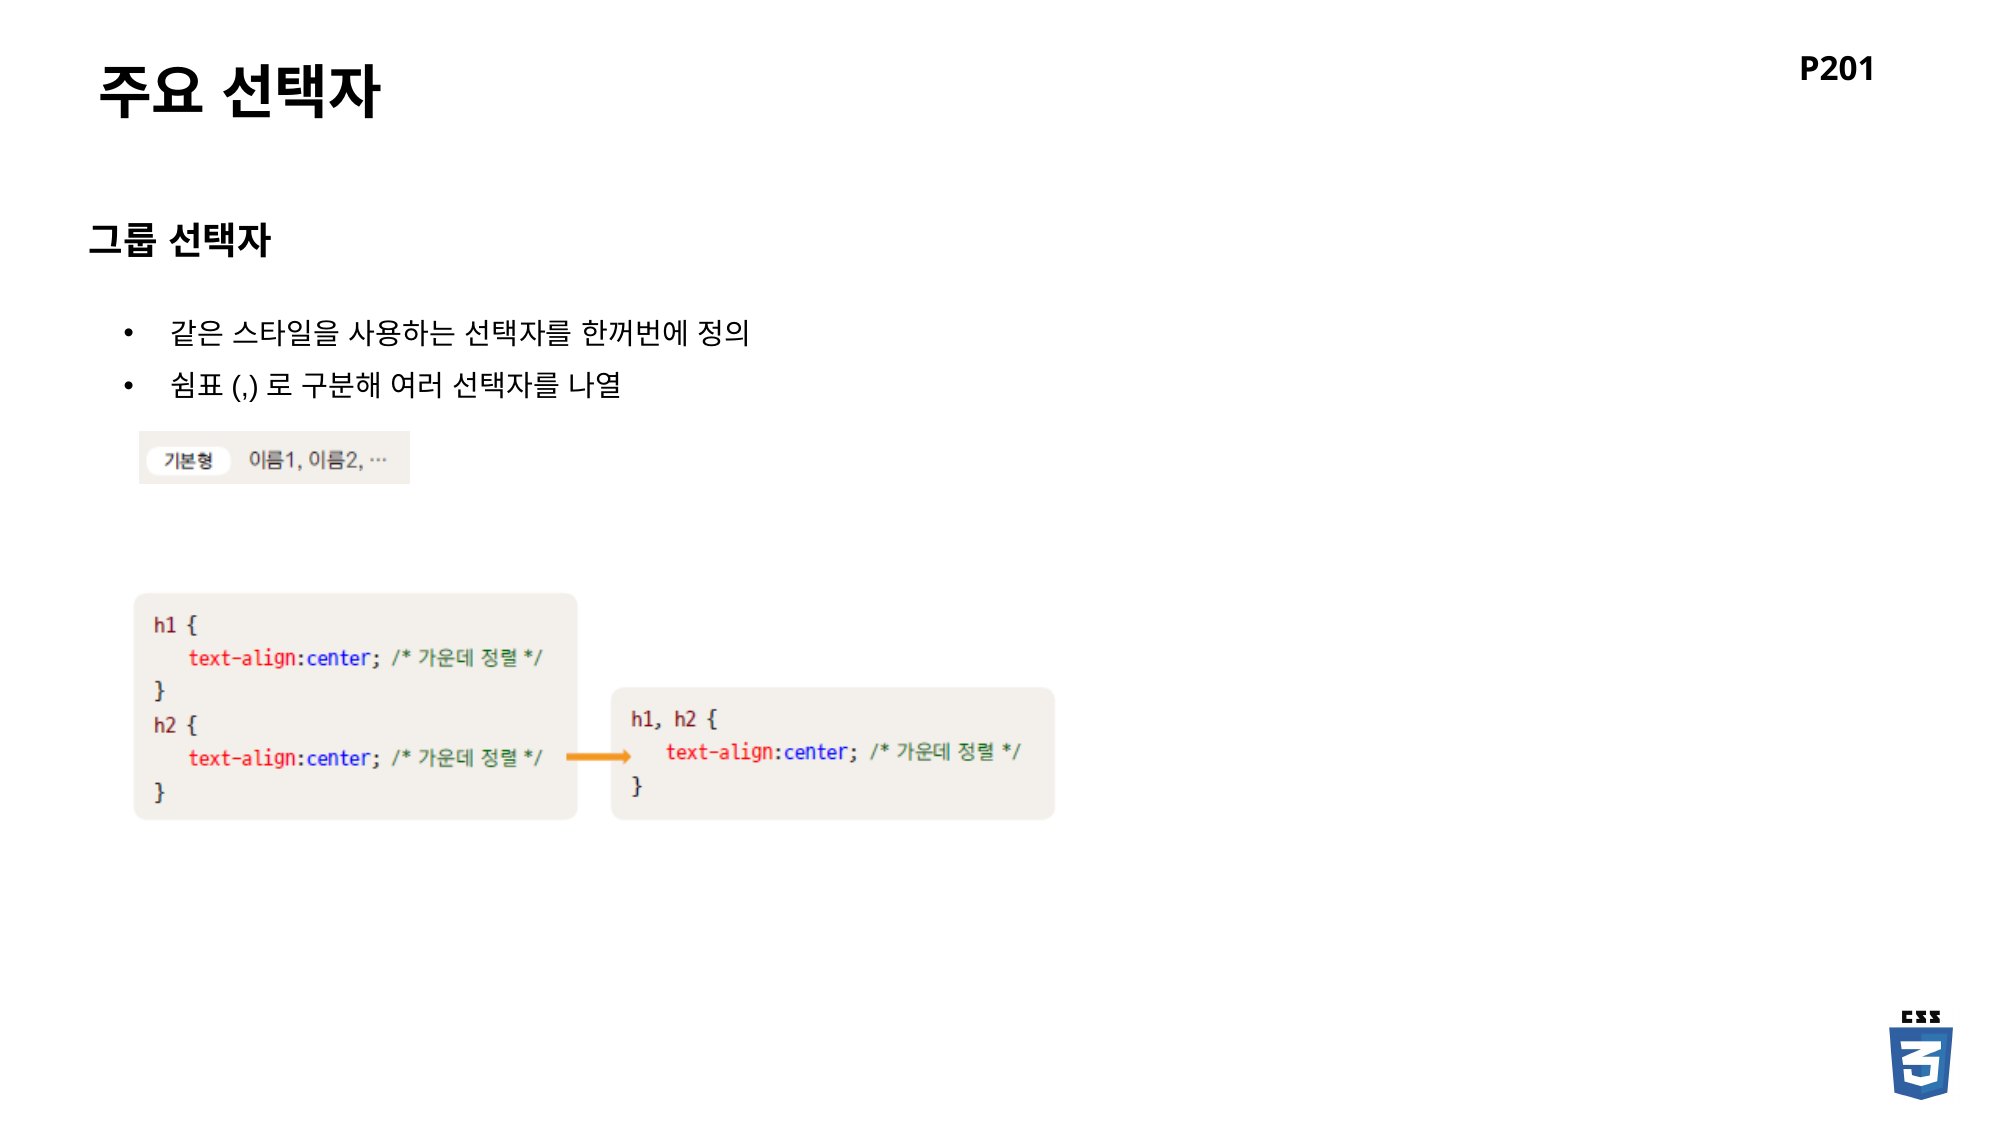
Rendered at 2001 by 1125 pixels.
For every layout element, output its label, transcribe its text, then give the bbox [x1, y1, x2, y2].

text_box 같은 스타일을 사용하는 선택자를 한꺼번에 정의 쉼표(,)로 구분해 여러 선택자를 나열 [108, 290, 1855, 410]
text_box 그룹 선택자 [74, 209, 896, 269]
picture [1883, 1003, 1960, 1103]
picture [139, 431, 410, 484]
text_box P201 [1784, 39, 1892, 94]
title 주요 선택자 [83, 40, 1575, 150]
picture [118, 578, 1106, 844]
